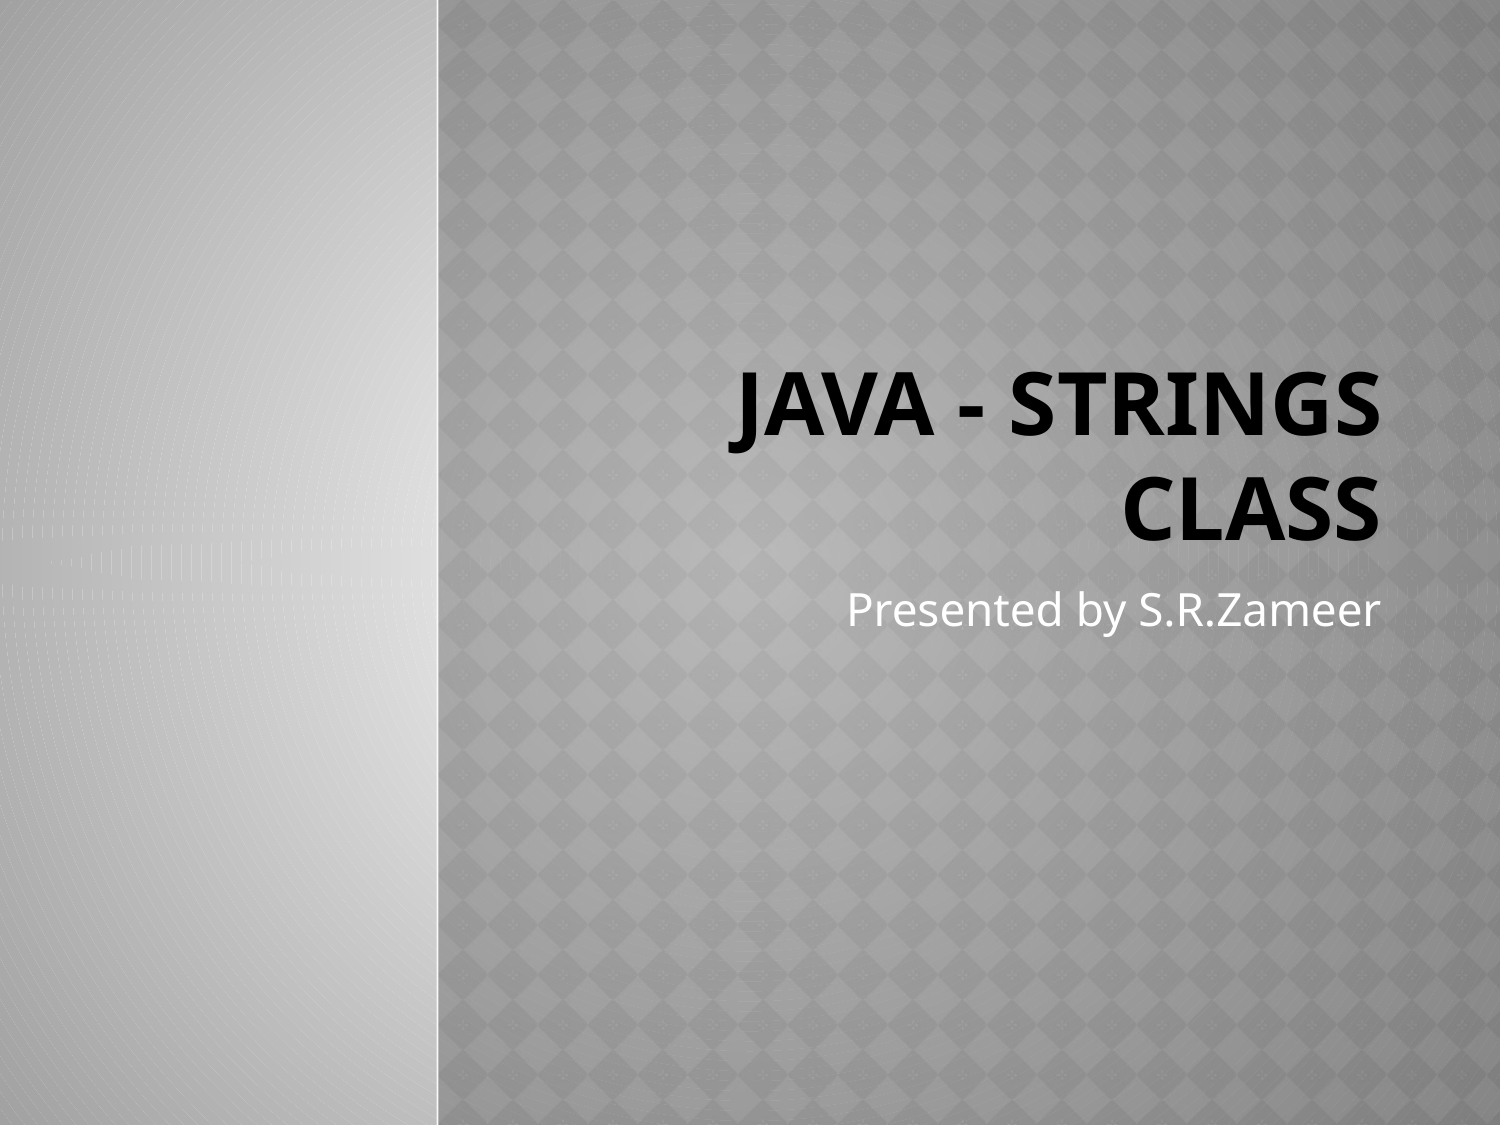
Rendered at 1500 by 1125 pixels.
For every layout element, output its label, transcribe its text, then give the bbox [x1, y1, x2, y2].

title Java - Strings Class [552, 87, 1390, 558]
subtitle Presented by S.R.Zameer [550, 580, 1390, 762]
